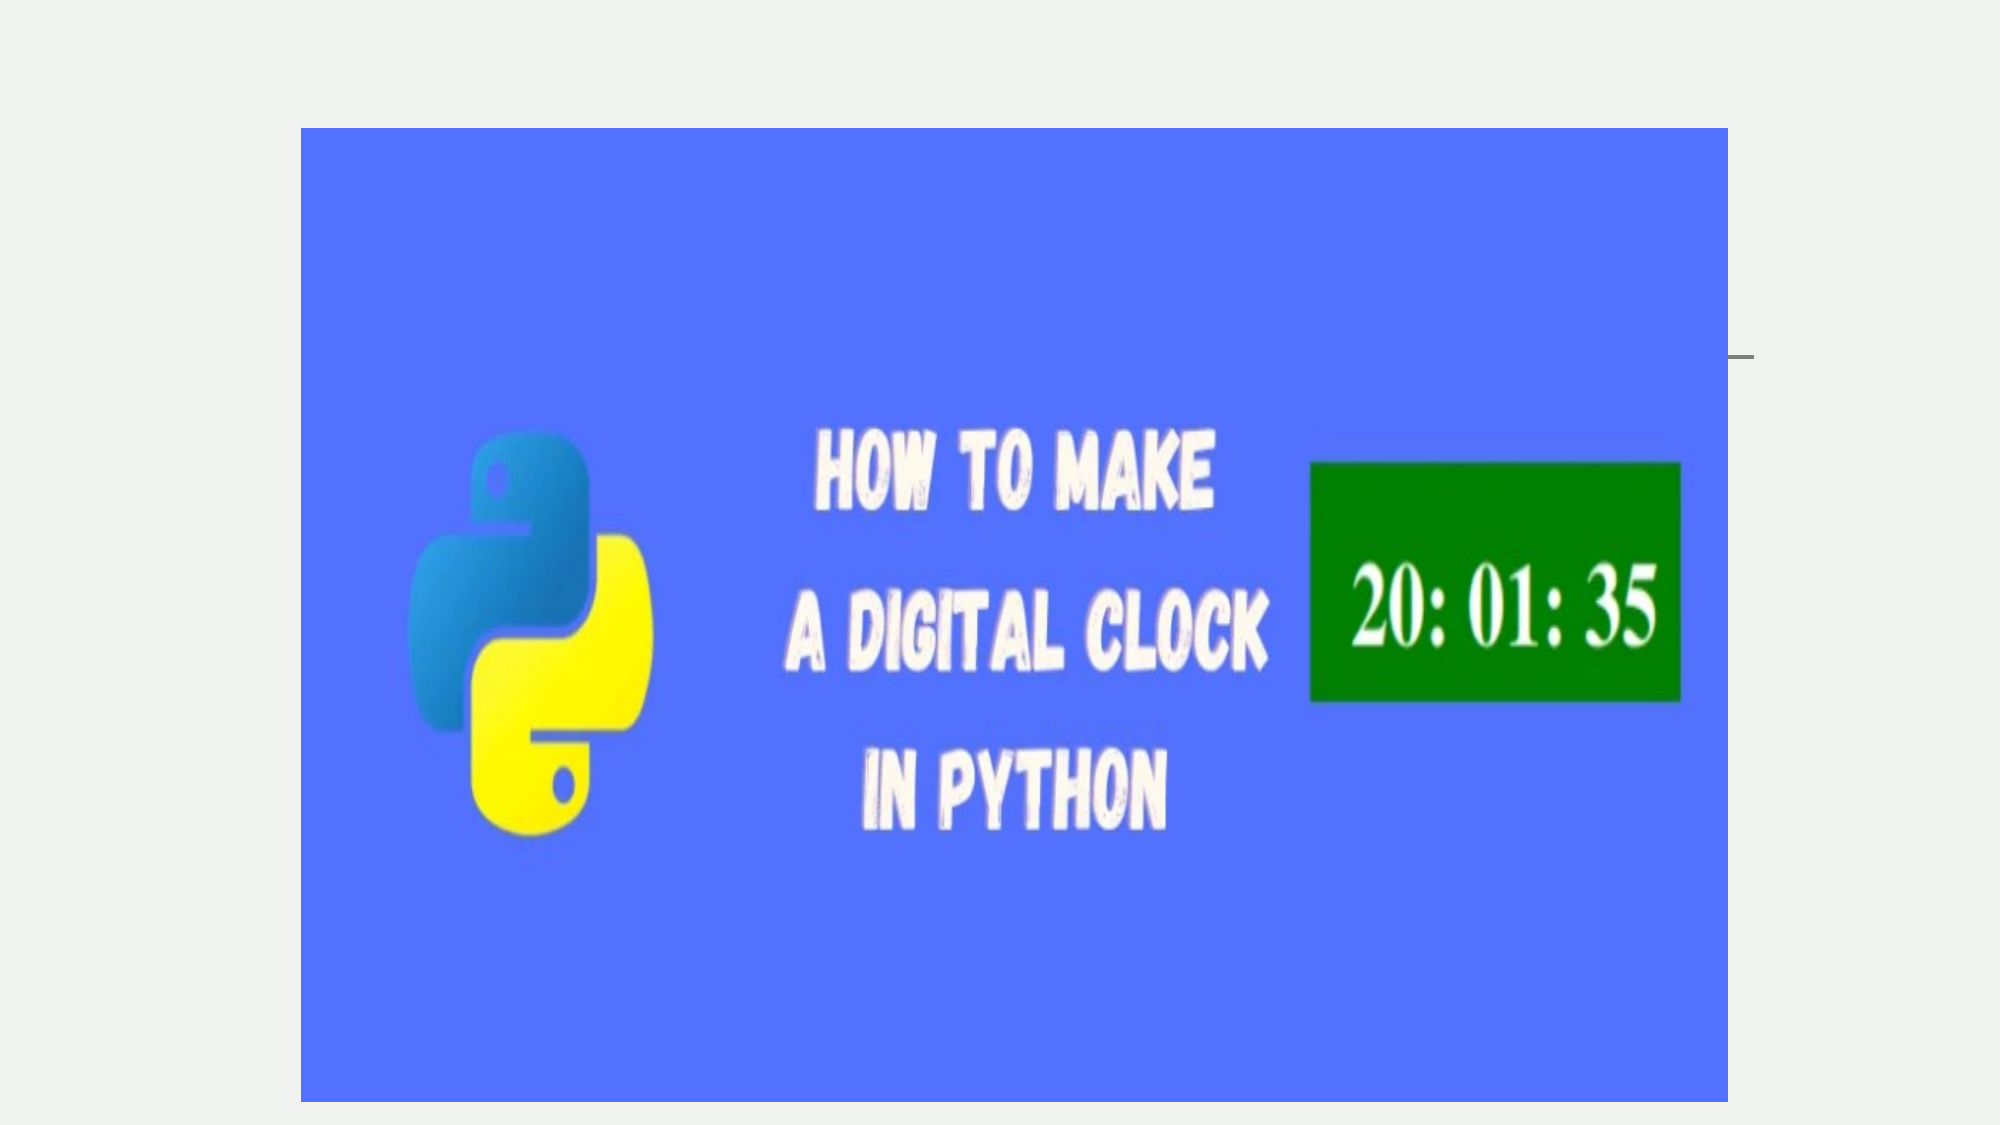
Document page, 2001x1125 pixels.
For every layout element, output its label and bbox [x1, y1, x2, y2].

list [301, 128, 1728, 1102]
